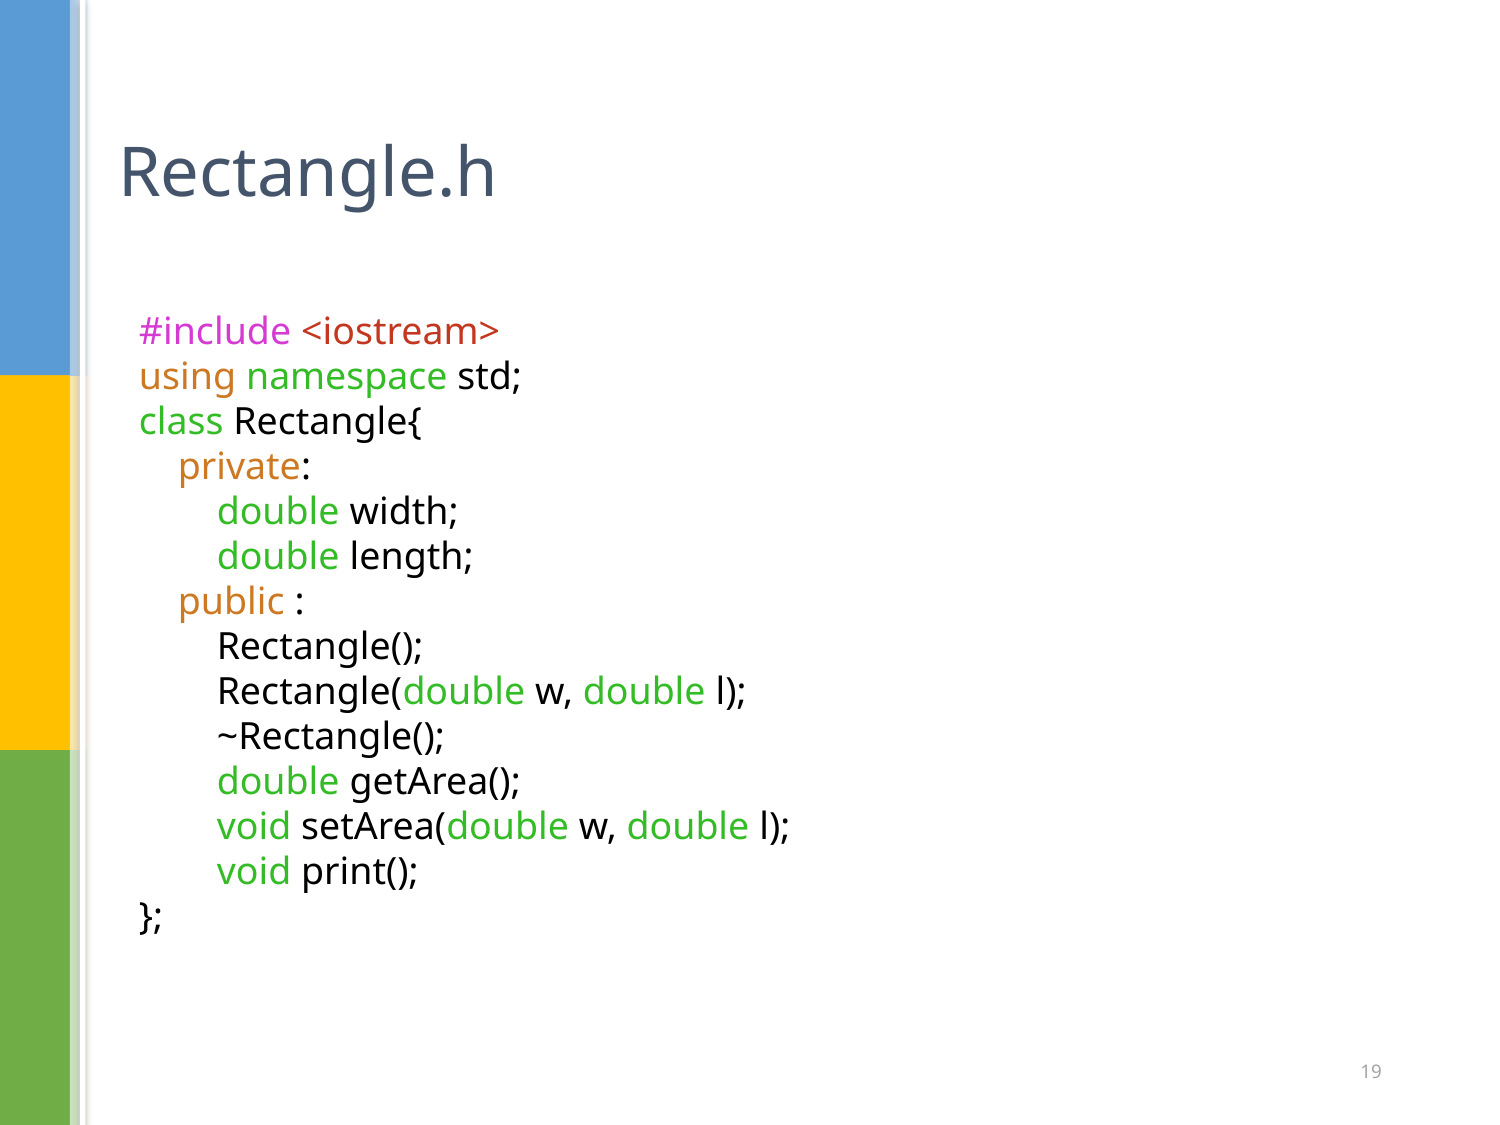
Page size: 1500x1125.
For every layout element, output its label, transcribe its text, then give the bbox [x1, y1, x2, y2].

title Rectangle.h [103, 59, 1397, 278]
text_box #include <iostream> using namespace std; class Rectangle{ private: double width; double length; public : Rectangle(); Rectangle(double w, double l); ~Rectangle(); double getArea(); void setArea(double w, double l); void print(); }; [124, 299, 1338, 945]
slide_number 19 [993, 1042, 1397, 1103]
